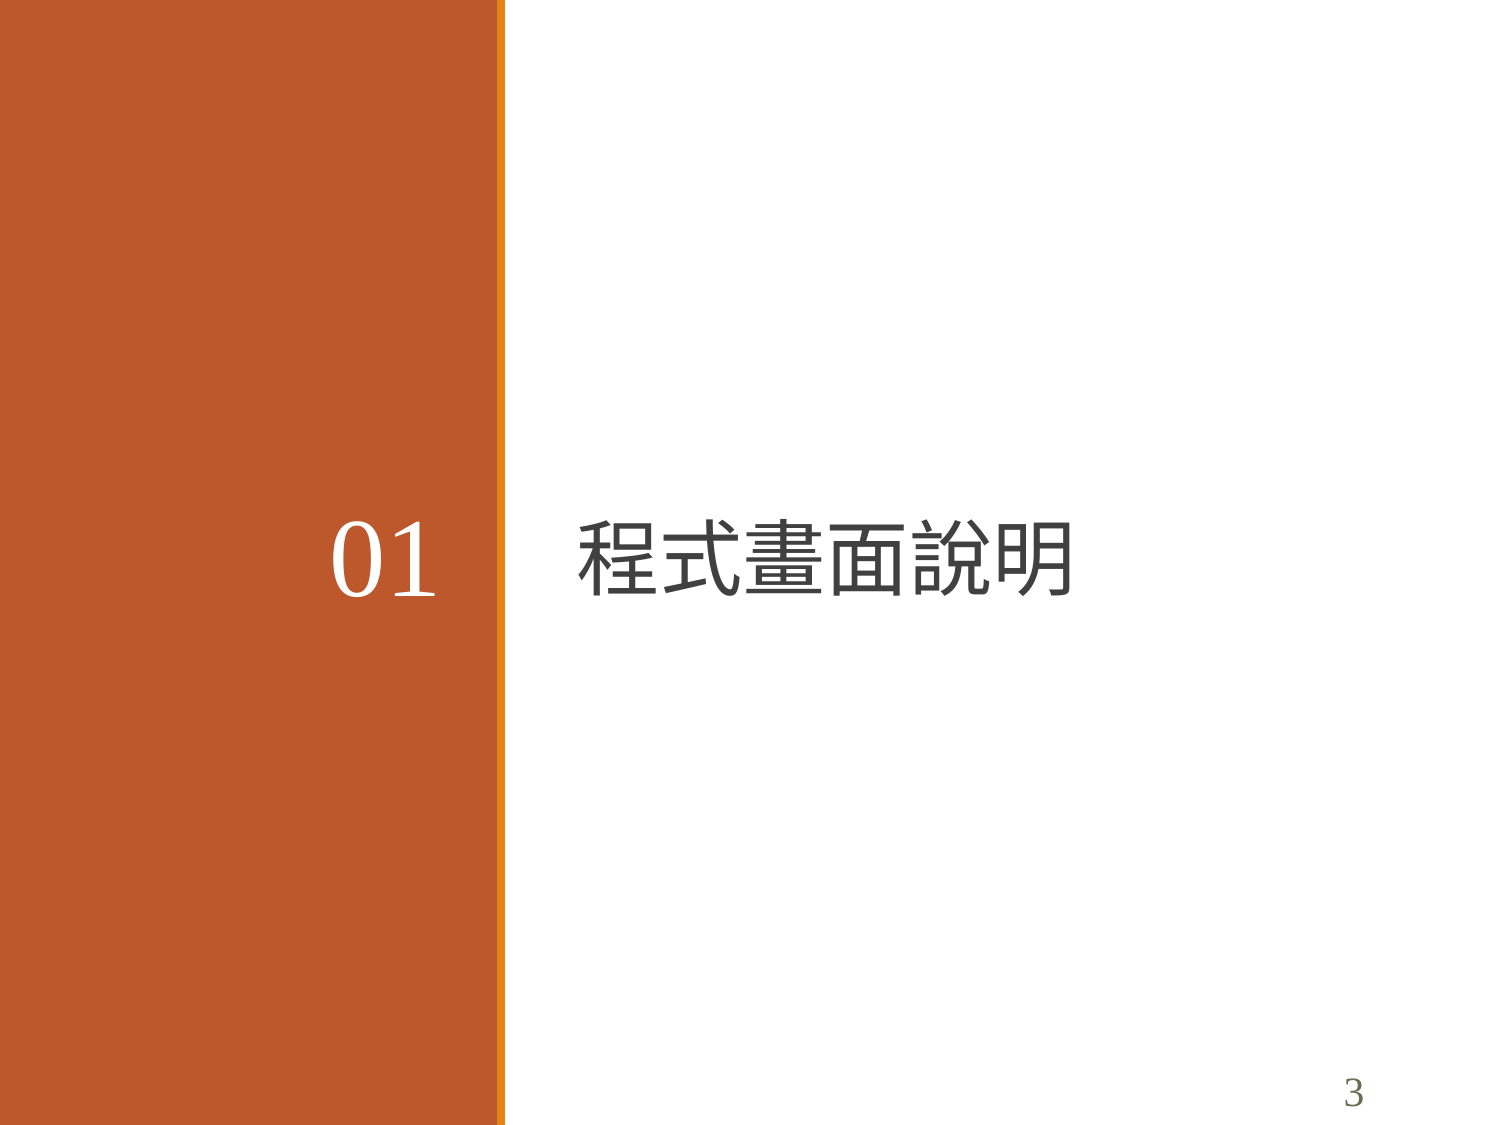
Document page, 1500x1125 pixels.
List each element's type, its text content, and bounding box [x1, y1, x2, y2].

title 01 [76, 375, 457, 750]
slide_number 3 [1218, 1059, 1380, 1120]
list 程式畫面說明 [557, 131, 1380, 994]
